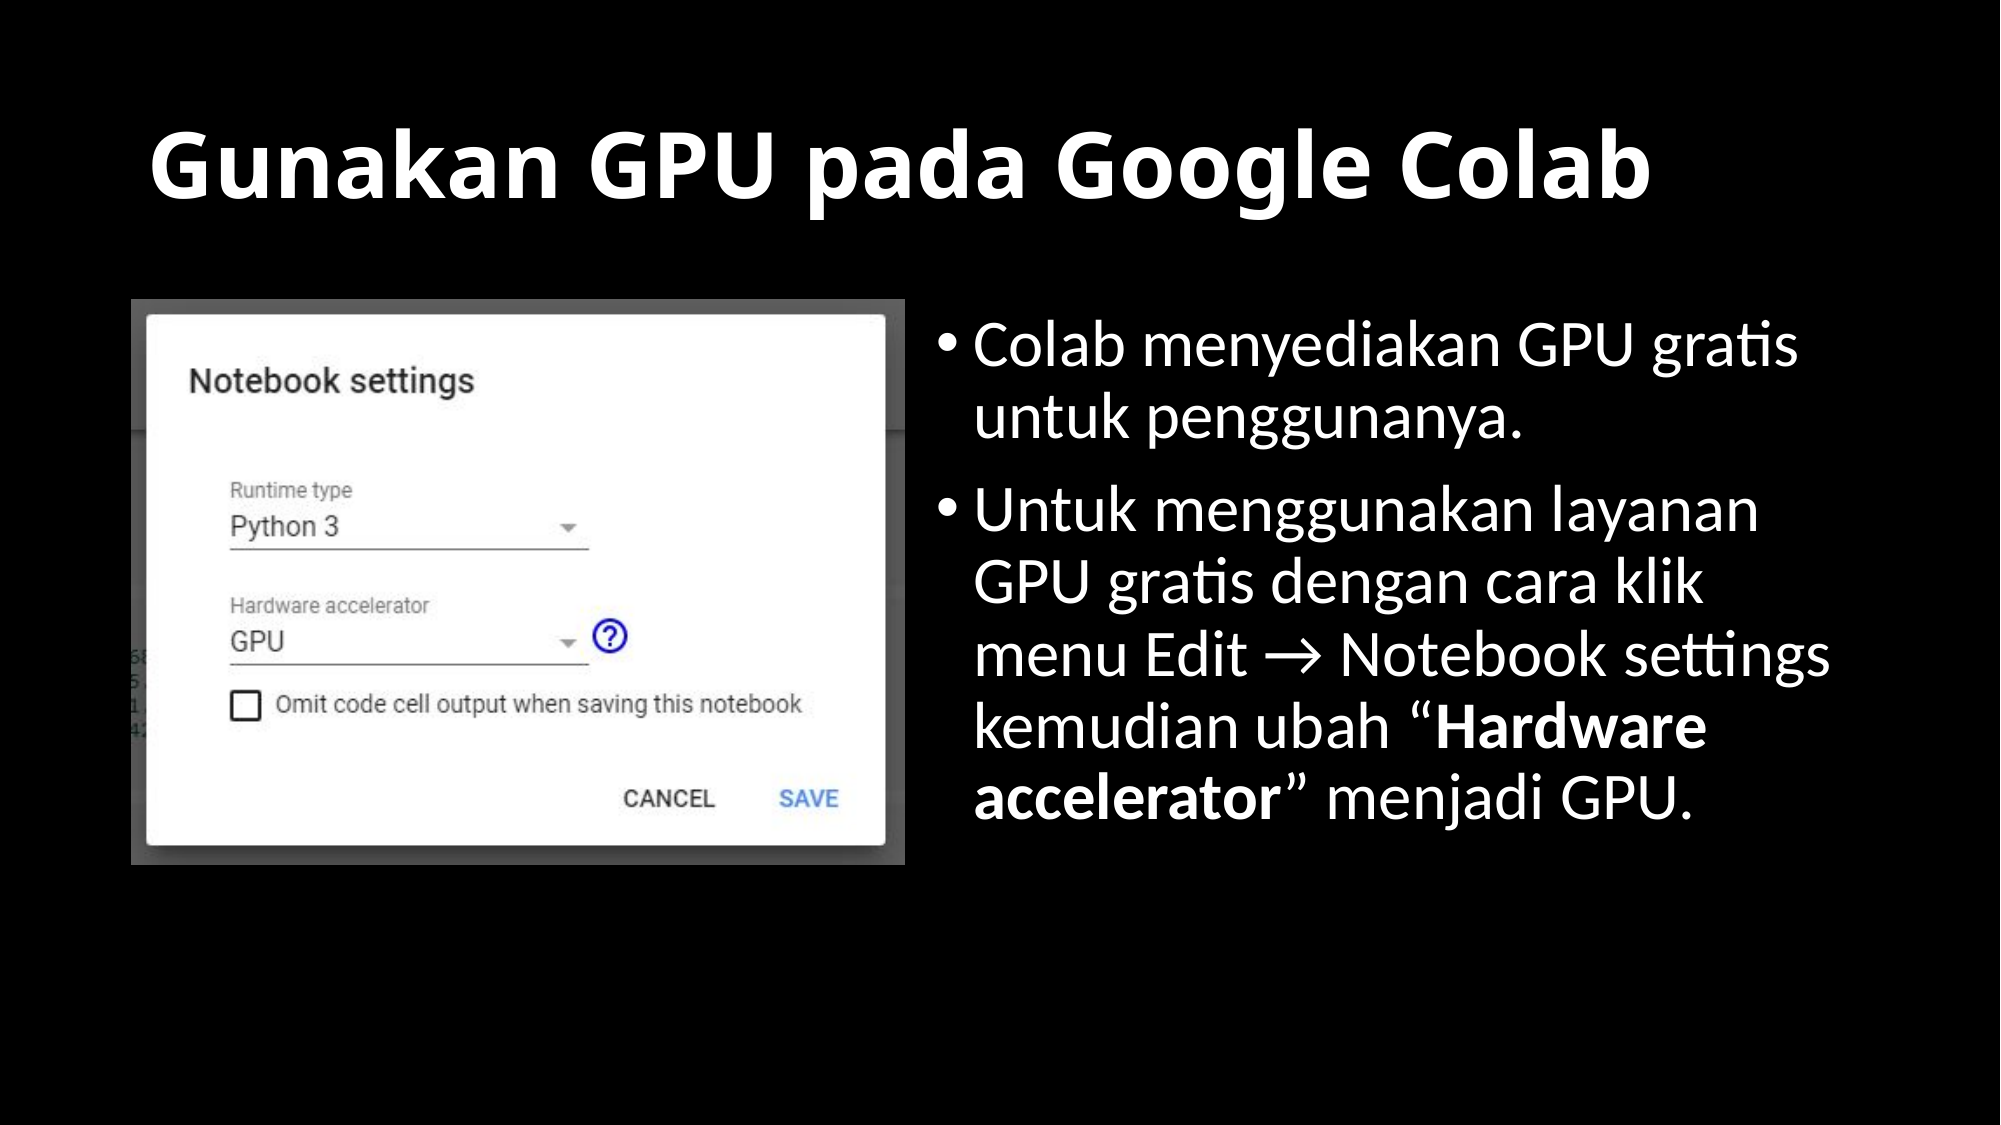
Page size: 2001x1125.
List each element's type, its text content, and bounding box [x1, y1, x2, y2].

title Gunakan GPU pada Google Colab [132, 59, 1858, 278]
list Colab menyediakan GPU gratis untuk penggunanya. Untuk menggunakan layanan GPU gratis dengan cara klik menu Edit → Notebook settings kemudian ubah “Hardware accelerator” menjadi GPU. [920, 301, 1858, 1084]
picture [131, 299, 905, 865]
